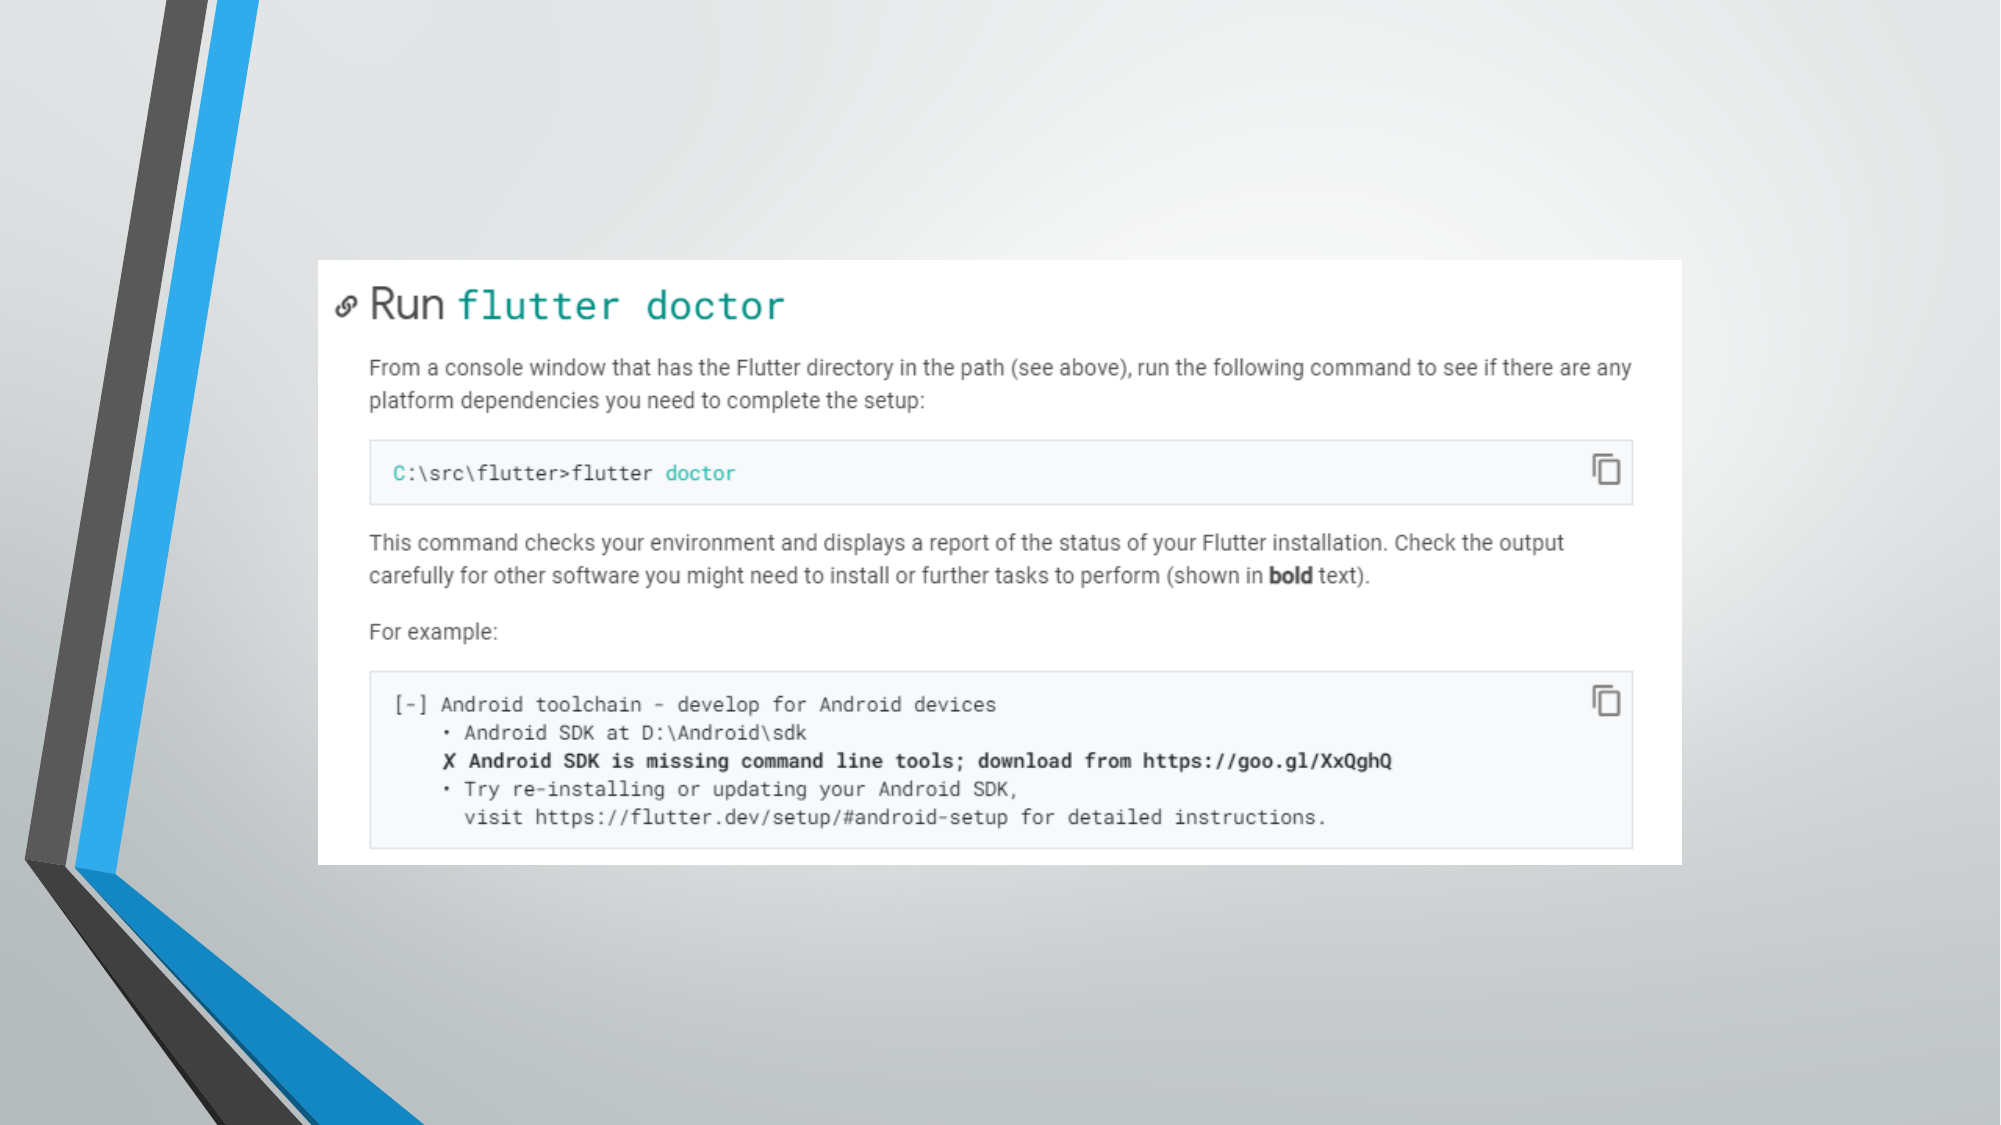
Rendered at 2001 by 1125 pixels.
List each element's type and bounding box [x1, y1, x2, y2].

picture [318, 259, 1682, 866]
